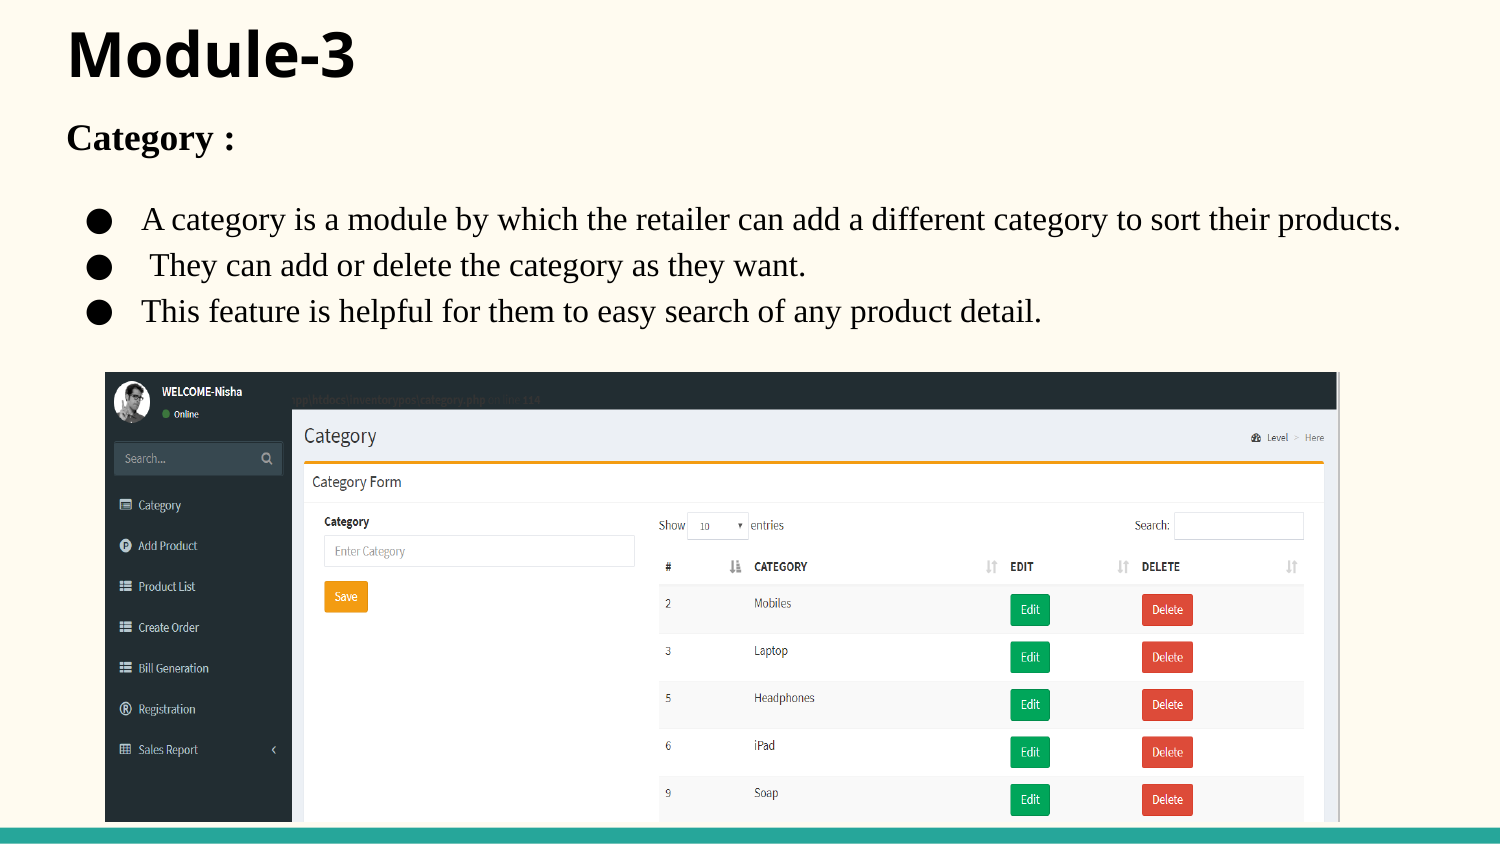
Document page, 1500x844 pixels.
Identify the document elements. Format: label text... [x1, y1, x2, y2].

title Module-3 [51, 0, 1449, 91]
list Category : A category is a module by which the retailer can add a different category to sort their products. They can add or delete the category as they want. This feature is helpful for them to easy search of any product detail. [51, 91, 1449, 844]
picture [104, 372, 1340, 822]
